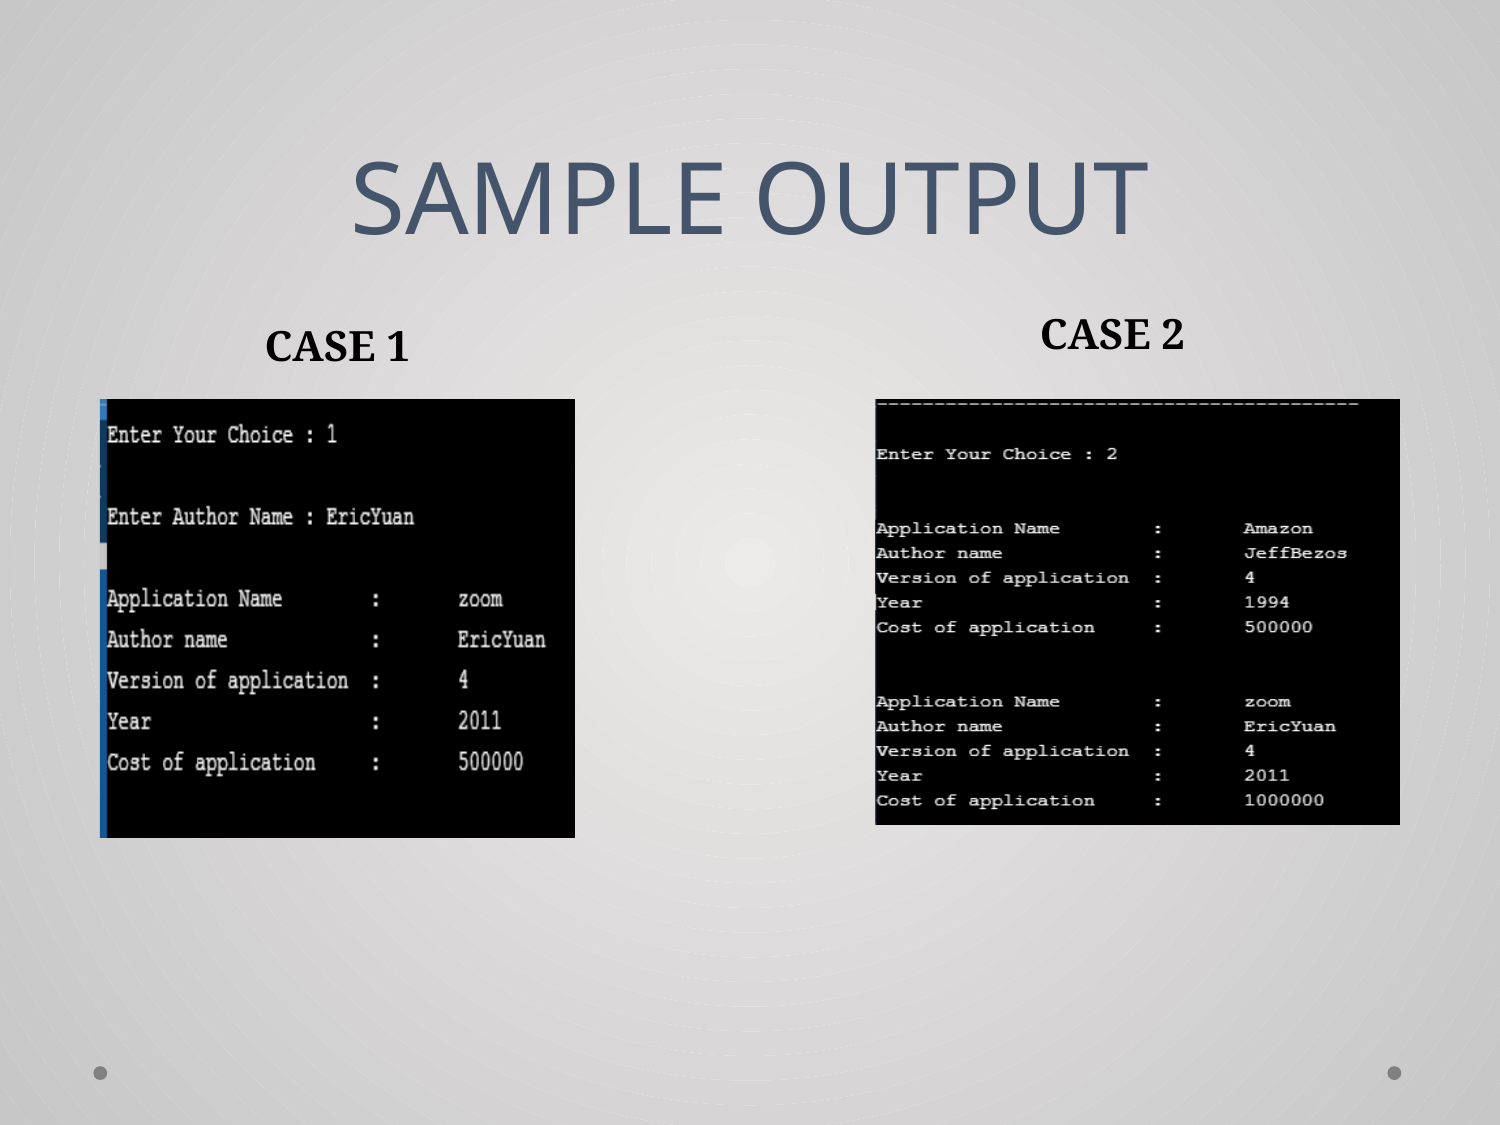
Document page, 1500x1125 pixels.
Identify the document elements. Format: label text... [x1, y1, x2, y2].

text_box CASE 2 [1025, 299, 1224, 365]
text_box CASE 1 [249, 312, 425, 378]
title SAMPLE OUTPUT [75, 0, 1425, 263]
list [99, 399, 575, 838]
picture [874, 399, 1400, 825]
